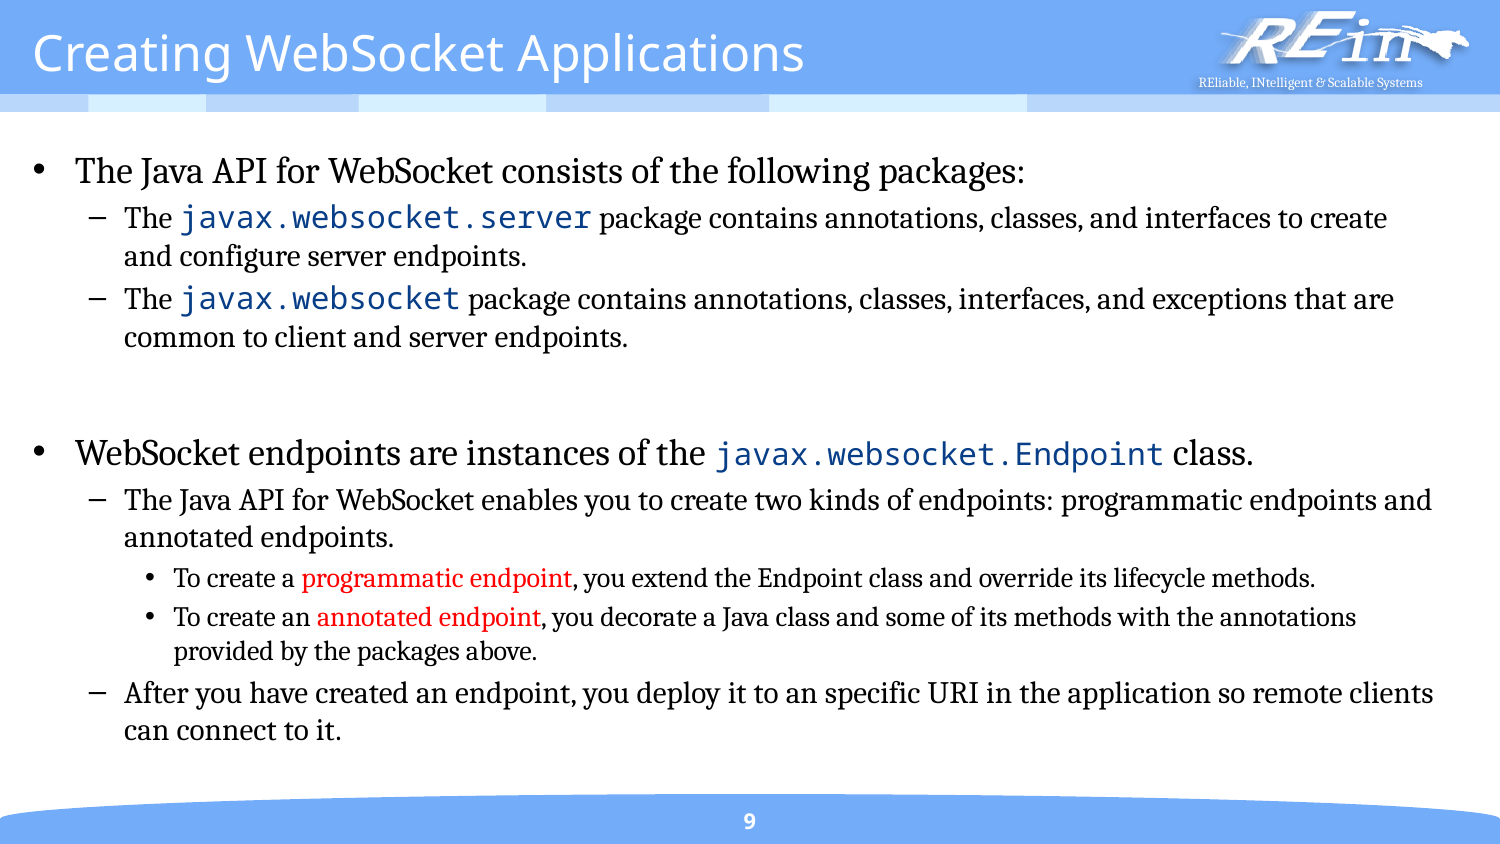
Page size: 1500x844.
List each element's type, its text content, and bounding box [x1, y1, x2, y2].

title Creating WebSocket Applications [17, 17, 1136, 86]
slide_number 9 [667, 802, 833, 842]
list The Java API for WebSocket consists of the following packages: The javax.websocket.server package contains annotations, classes, and interfaces to create and configure server endpoints. The javax.websocket package contains annotations, classes, interfaces, and exceptions that are common to client and server endpoints. WebSocket endpoints are instances of the javax.websocket.Endpoint class. The Java API for WebSocket enables you to create two kinds of endpoints: programmatic endpoints and annotated endpoints. To create a programmatic endpoint, you extend the Endpoint class and override its lifecycle methods. To create an annotated endpoint, you decorate a Java class and some of its methods with the annotations provided by the packages above. After you have created an endpoint, you deploy it to an specific URI in the application so remote clients can connect to it. [17, 138, 1459, 786]
